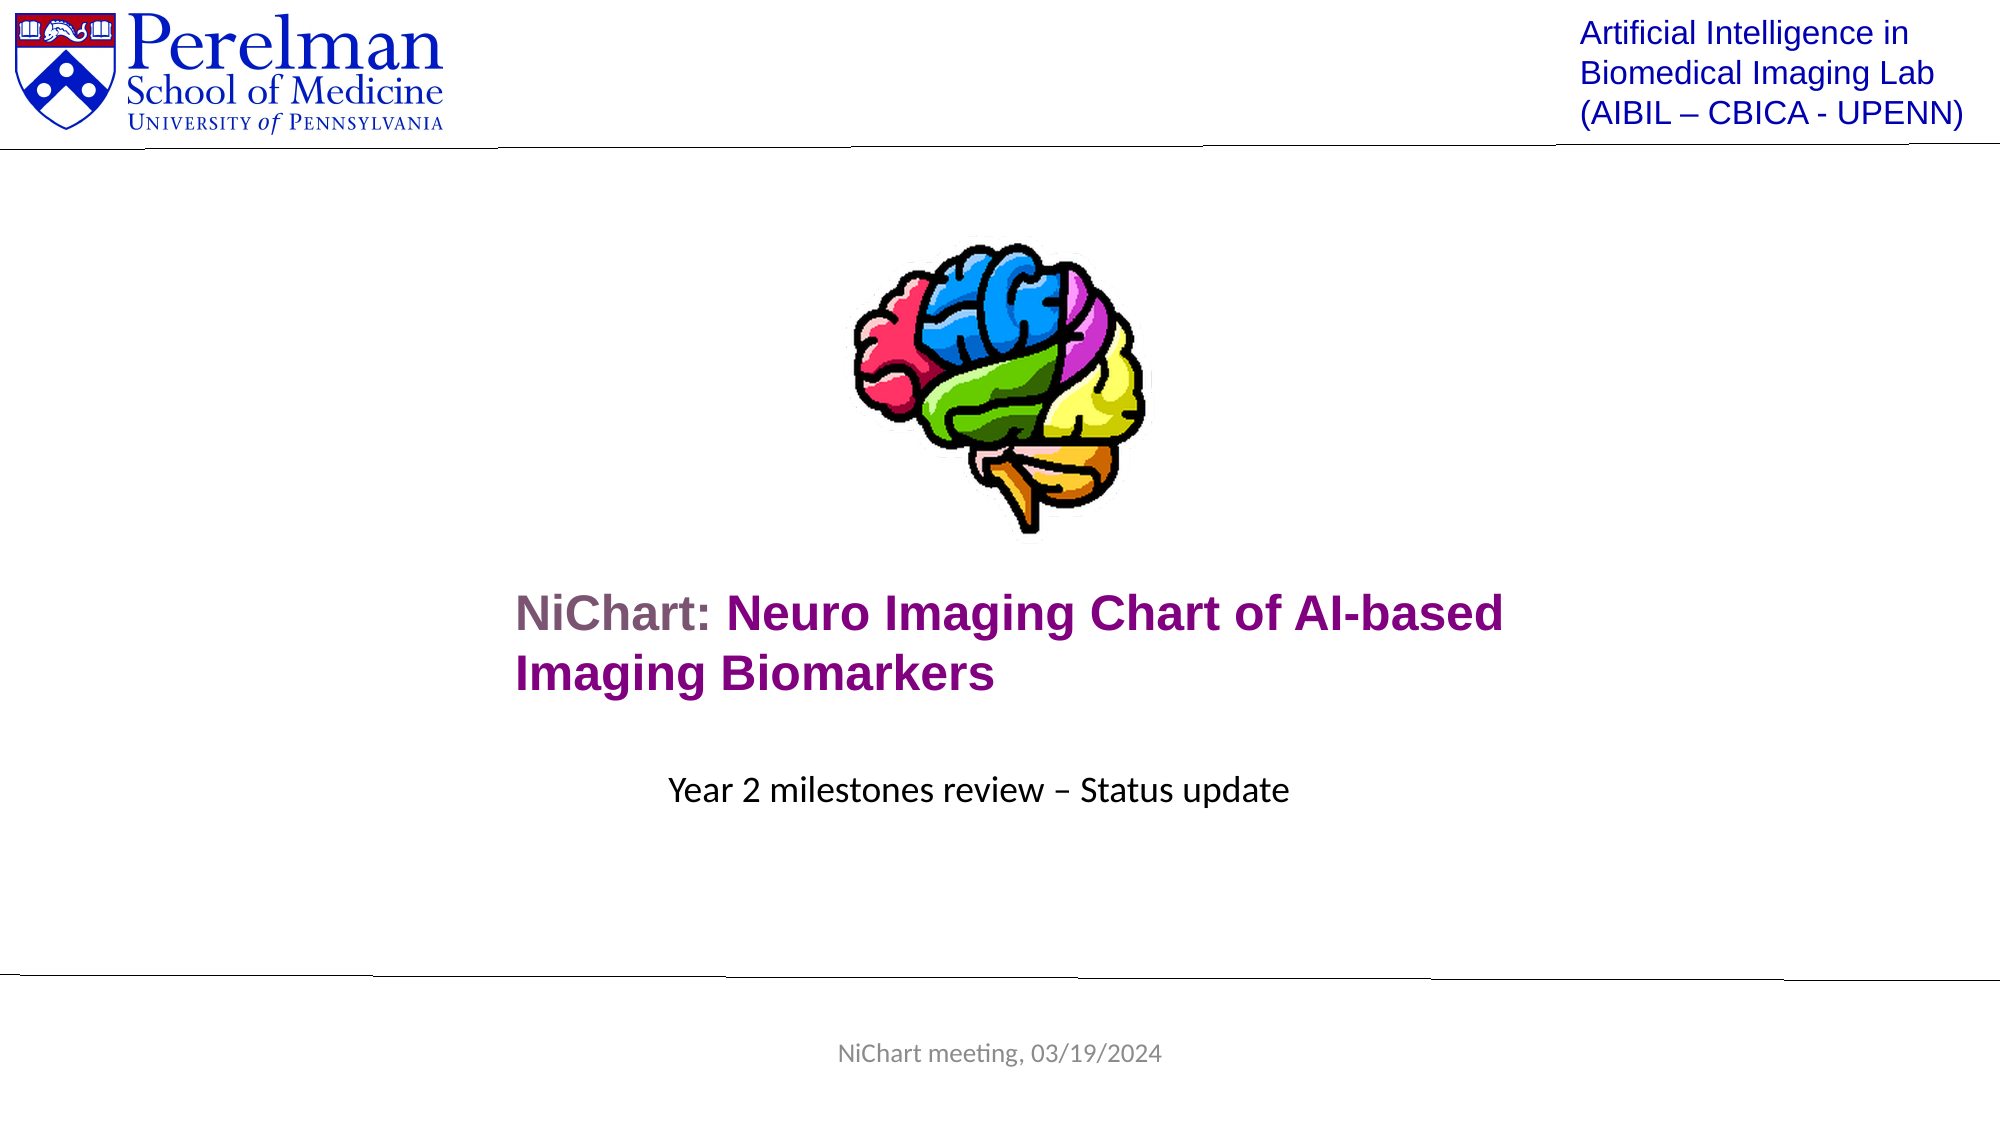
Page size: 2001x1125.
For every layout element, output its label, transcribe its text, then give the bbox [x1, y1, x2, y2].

picture [14, 13, 443, 135]
text_box Year 2 milestones review – Status update [651, 757, 1308, 818]
picture [834, 222, 1166, 553]
text_box NiChart meeting, 03/19/2024 [714, 1027, 1286, 1100]
text_box NiChart: Neuro Imaging Chart of AI-based Imaging Biomarkers [500, 573, 1527, 708]
text_box Artificial Intelligence in Biomedical Imaging Lab (AIBIL – CBICA - UPENN) [1565, 3, 2000, 144]
